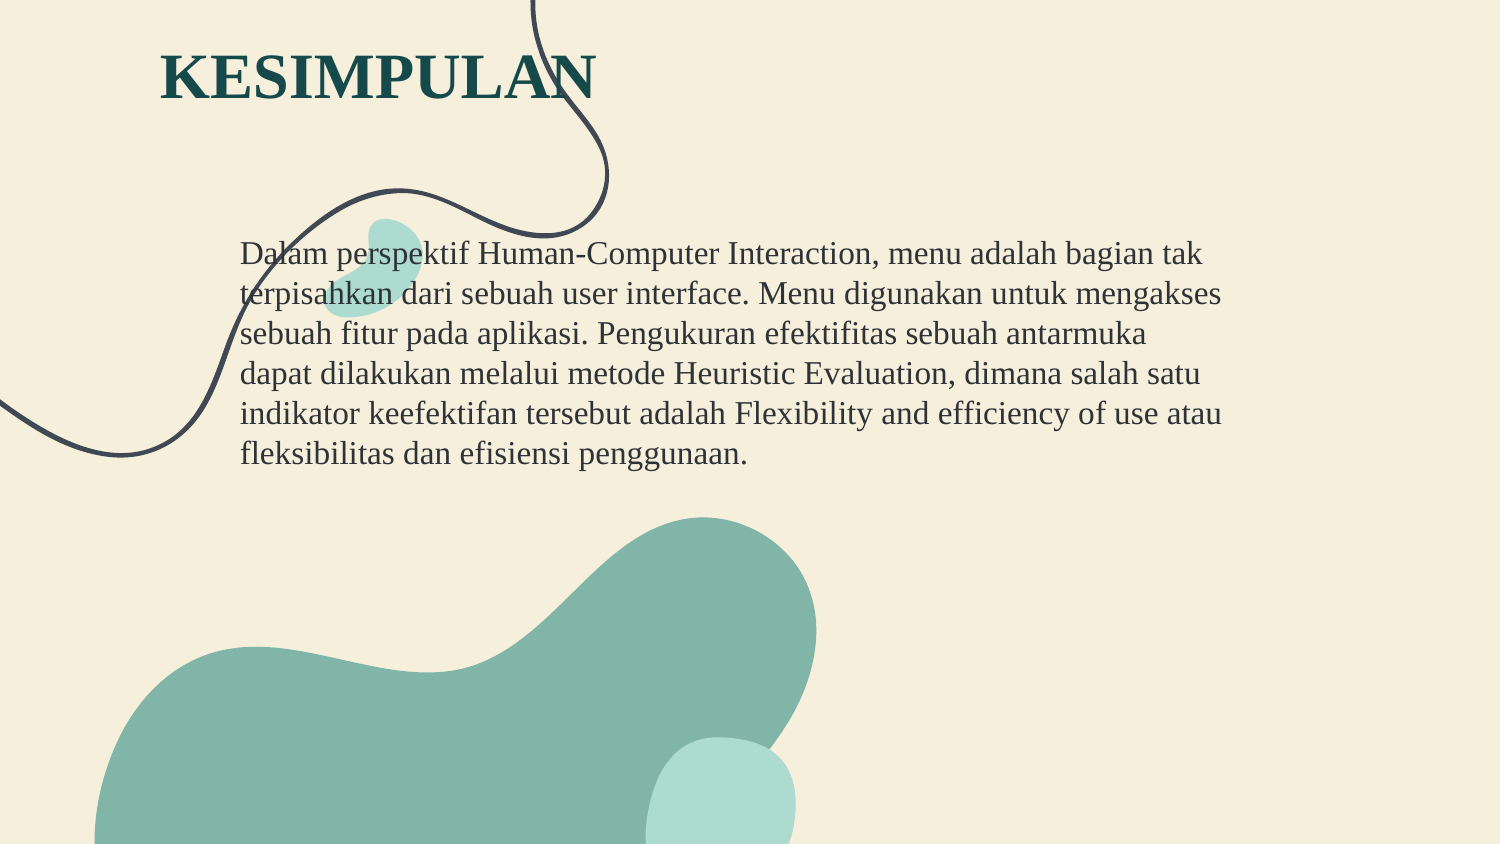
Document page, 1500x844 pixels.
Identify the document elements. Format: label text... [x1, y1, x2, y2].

title KESIMPULAN [22, 42, 735, 208]
subtitle Dalam perspektif Human-Computer Interaction, menu adalah bagian tak terpisahkan dari sebuah user interface. Menu digunakan untuk mengakses sebuah fitur pada aplikasi. Pengukuran efektifitas sebuah antarmuka dapat dilakukan melalui metode Heuristic Evaluation, dimana salah satu indikator keefektifan tersebut adalah Flexibility and efficiency of use atau fleksibilitas dan efisiensi penggunaan. [239, 231, 1229, 546]
